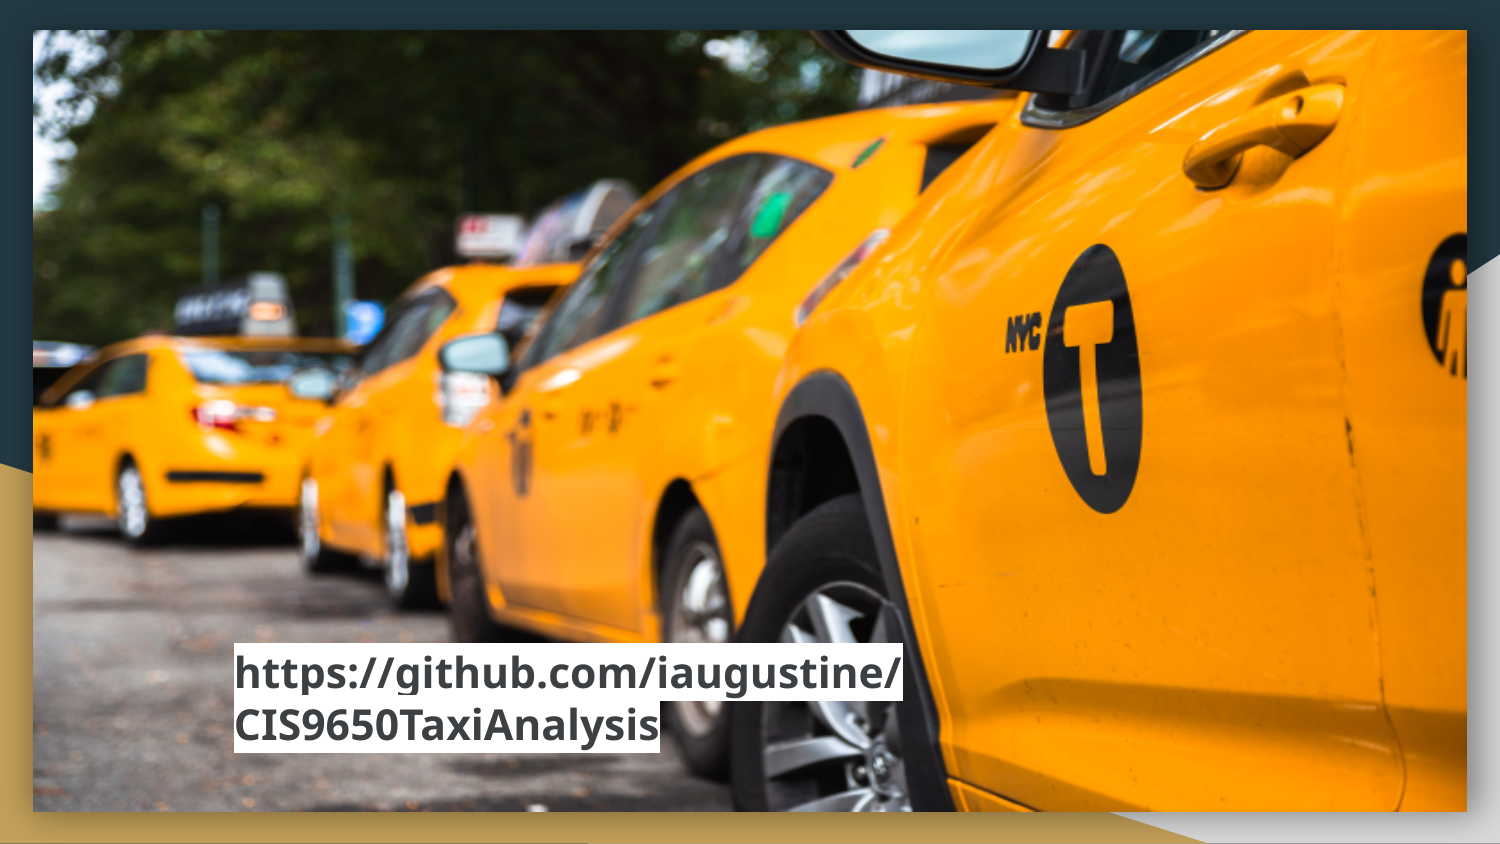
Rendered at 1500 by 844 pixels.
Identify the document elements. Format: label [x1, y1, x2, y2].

picture [33, 30, 1467, 812]
